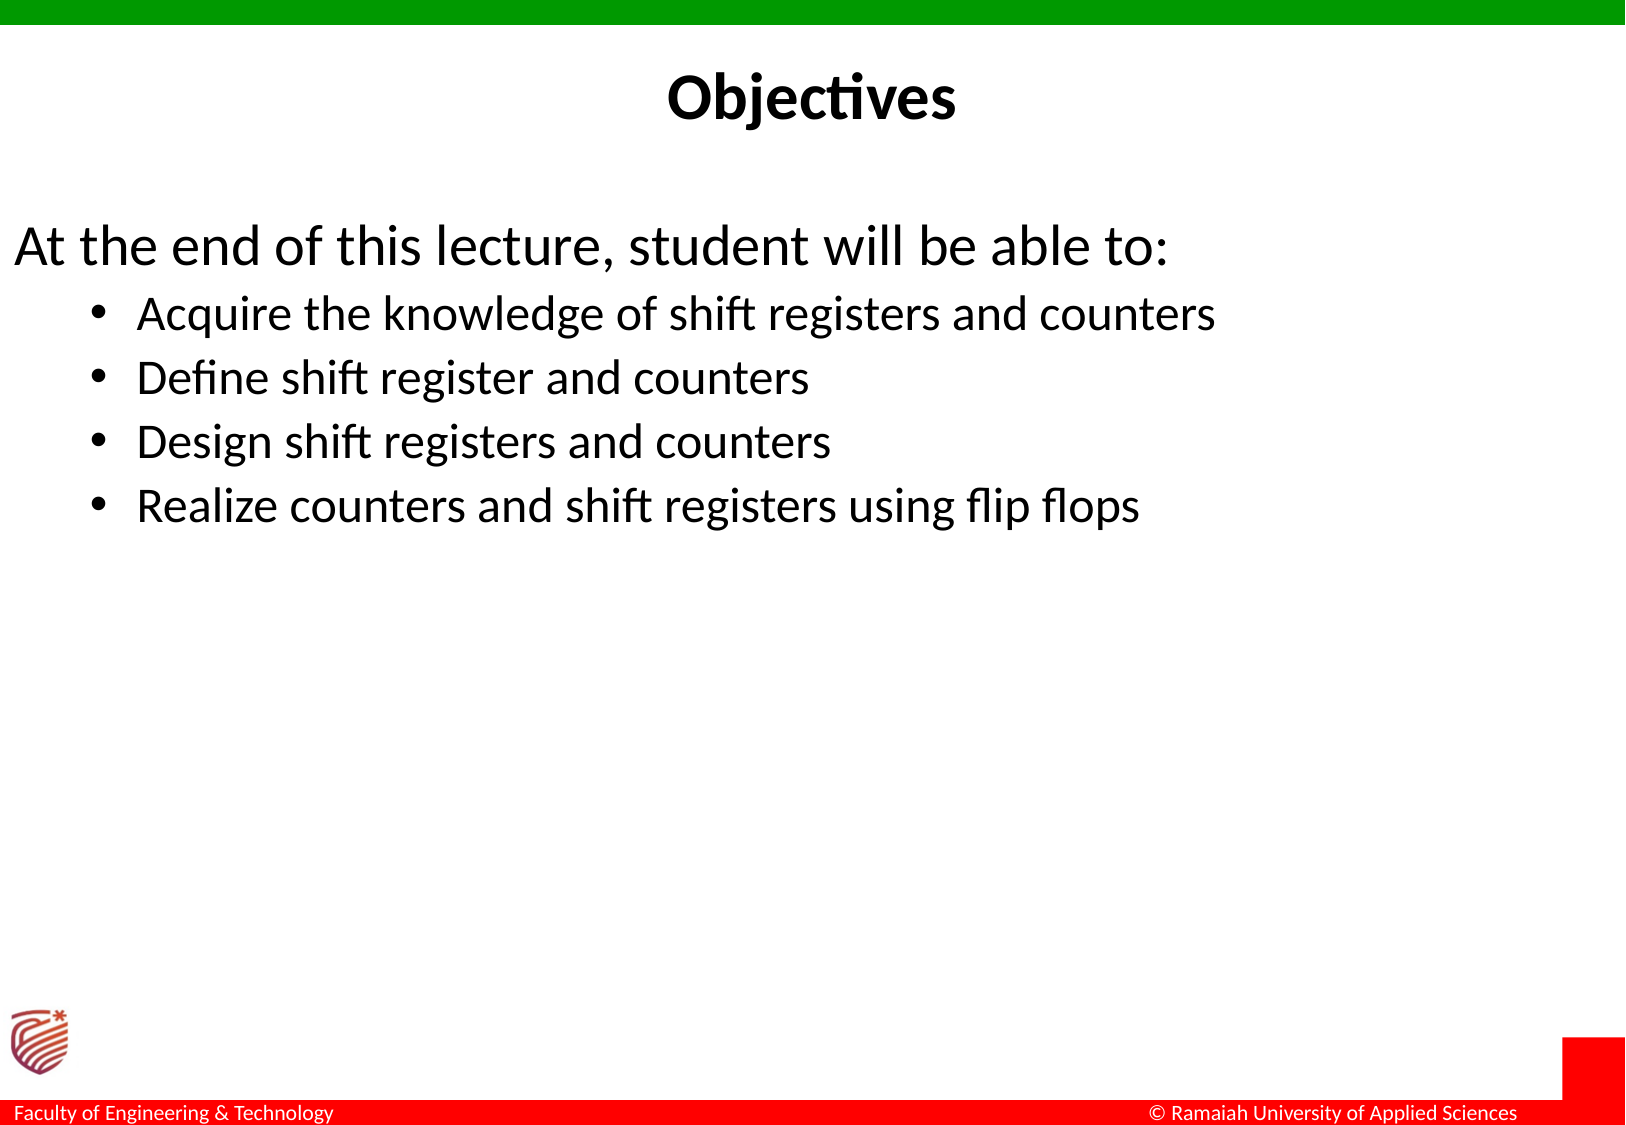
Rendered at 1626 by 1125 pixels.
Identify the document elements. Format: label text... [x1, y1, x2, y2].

title Objectives [81, 45, 1544, 200]
list At the end of this lecture, student will be able to: Acquire the knowledge of shift registers and counters Define shift register and counters Design shift registers and counters Realize counters and shift registers using flip flops [0, 200, 1625, 804]
picture [3, 995, 79, 1080]
